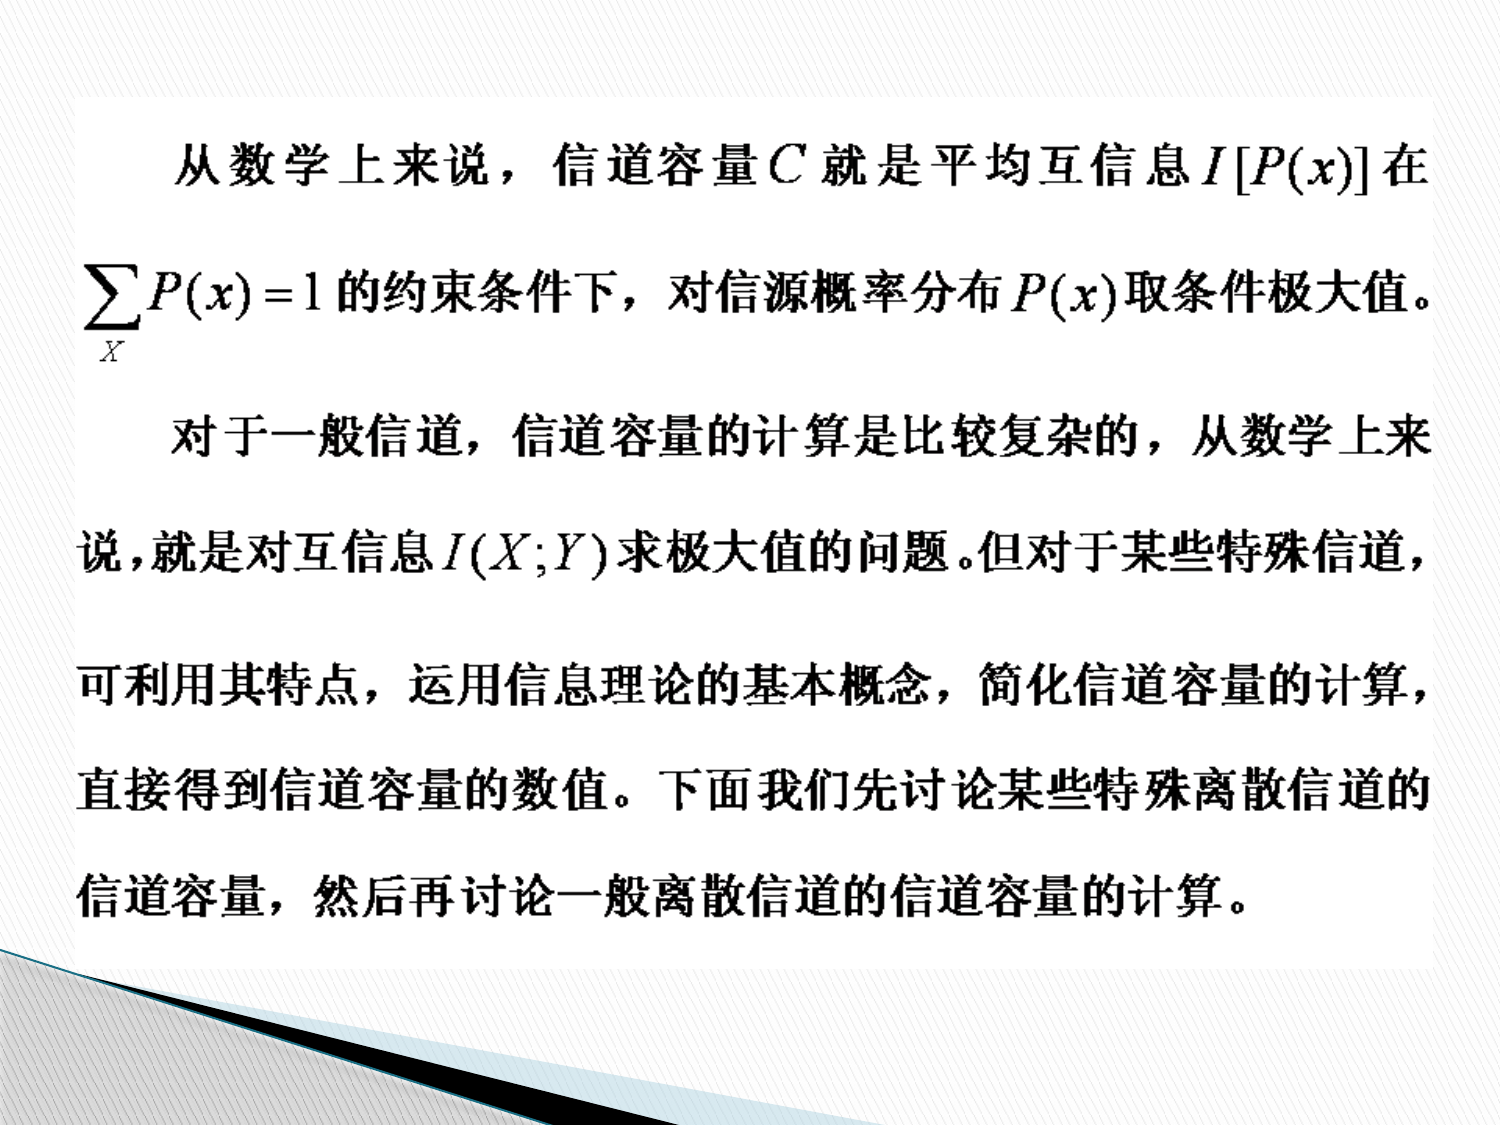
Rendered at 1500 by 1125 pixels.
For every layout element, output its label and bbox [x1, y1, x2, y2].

picture [74, 97, 1433, 969]
